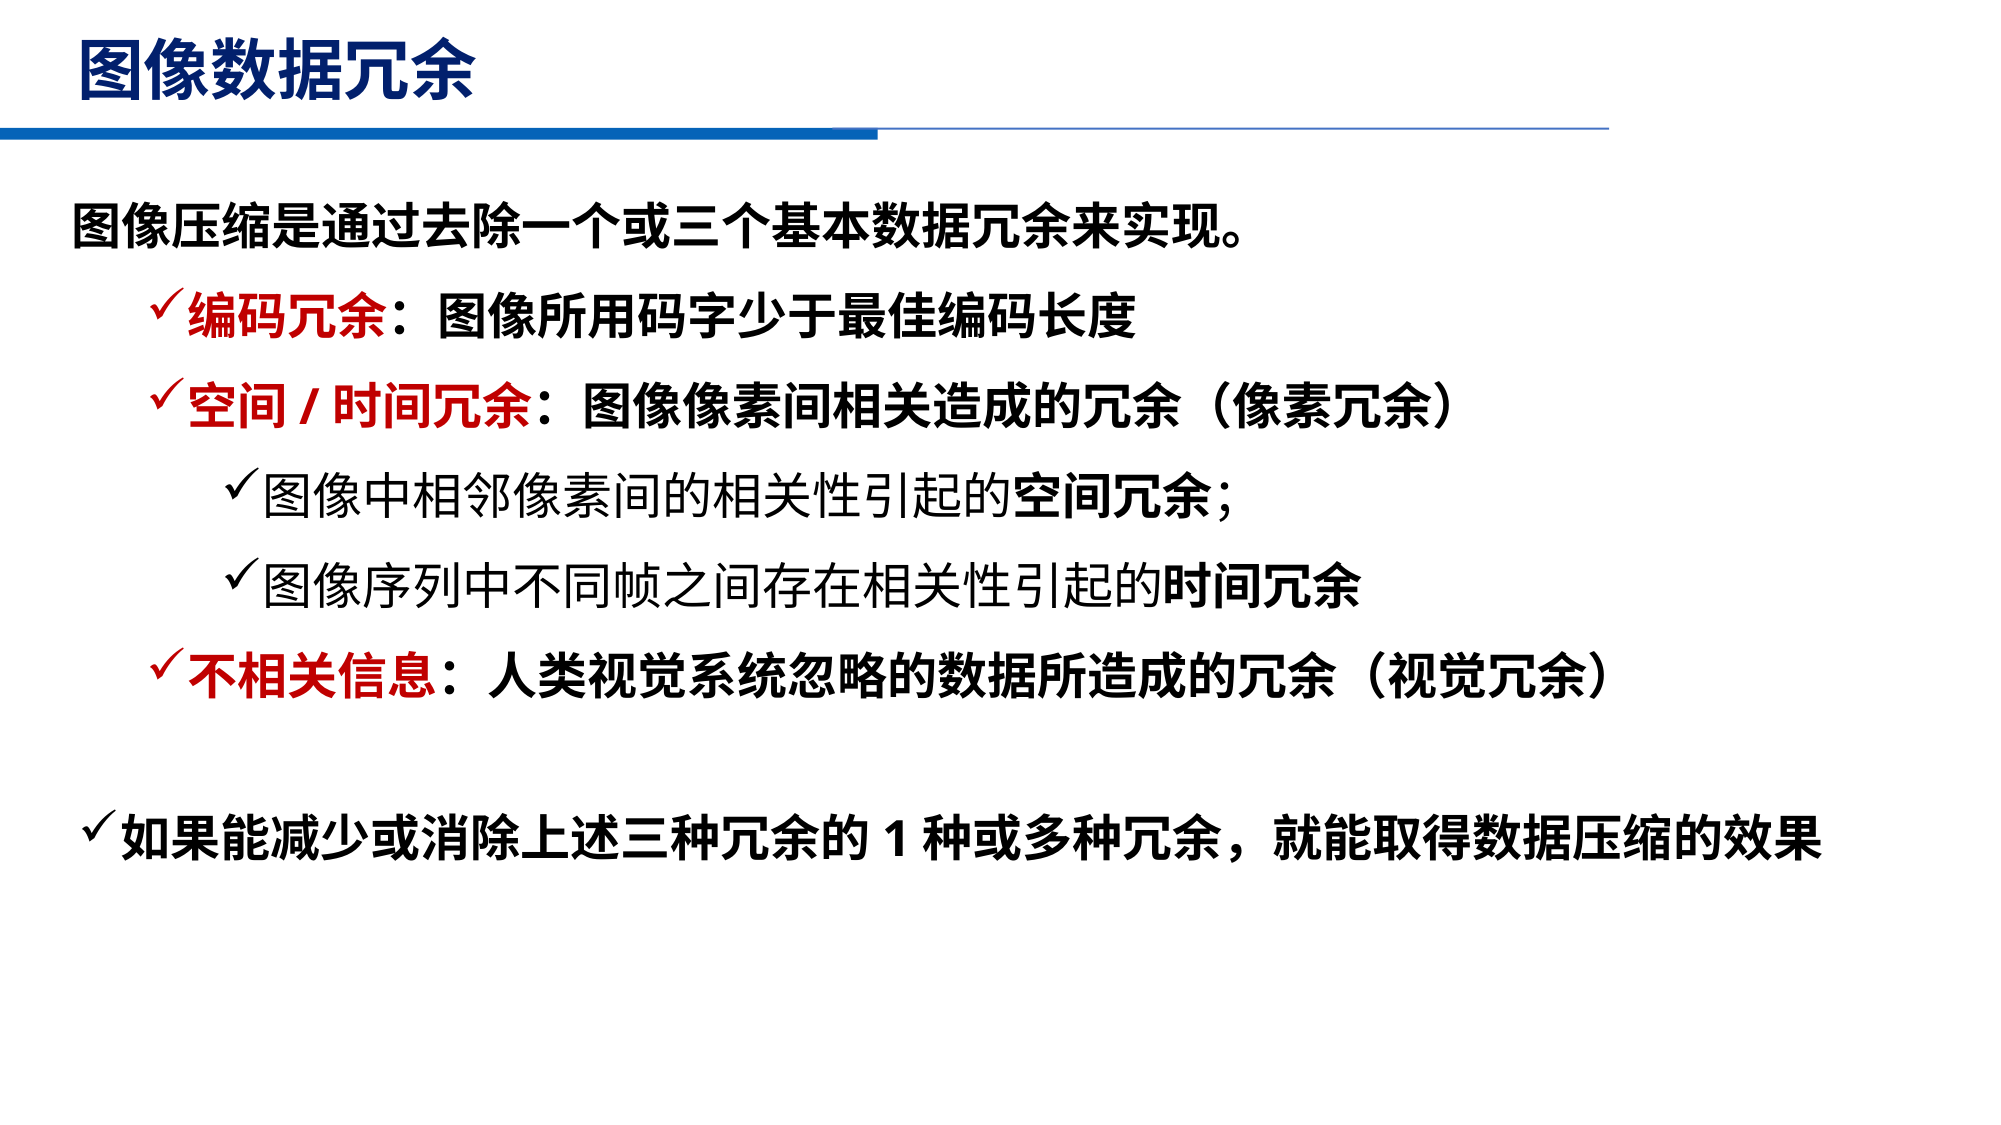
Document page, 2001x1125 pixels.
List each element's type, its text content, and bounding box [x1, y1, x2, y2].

title 图像数据冗余 [62, 32, 1929, 113]
text_box 如果能减少或消除上述三种冗余的1种或多种冗余，就能取得数据压缩的效果 [63, 769, 1895, 874]
text_box 图像压缩是通过去除一个或三个基本数据冗余来实现。 编码冗余：图像所用码字少于最佳编码长度 空间/时间冗余：图像像素间相关造成的冗余（像素冗余） 图像中相邻像素间的相关性引起的空间冗余； 图像序列中不同帧之间存在相关性引起的时间冗余 不相关信息：人类视觉系统忽略的数据所造成的冗余（视觉冗余） [56, 156, 1903, 802]
